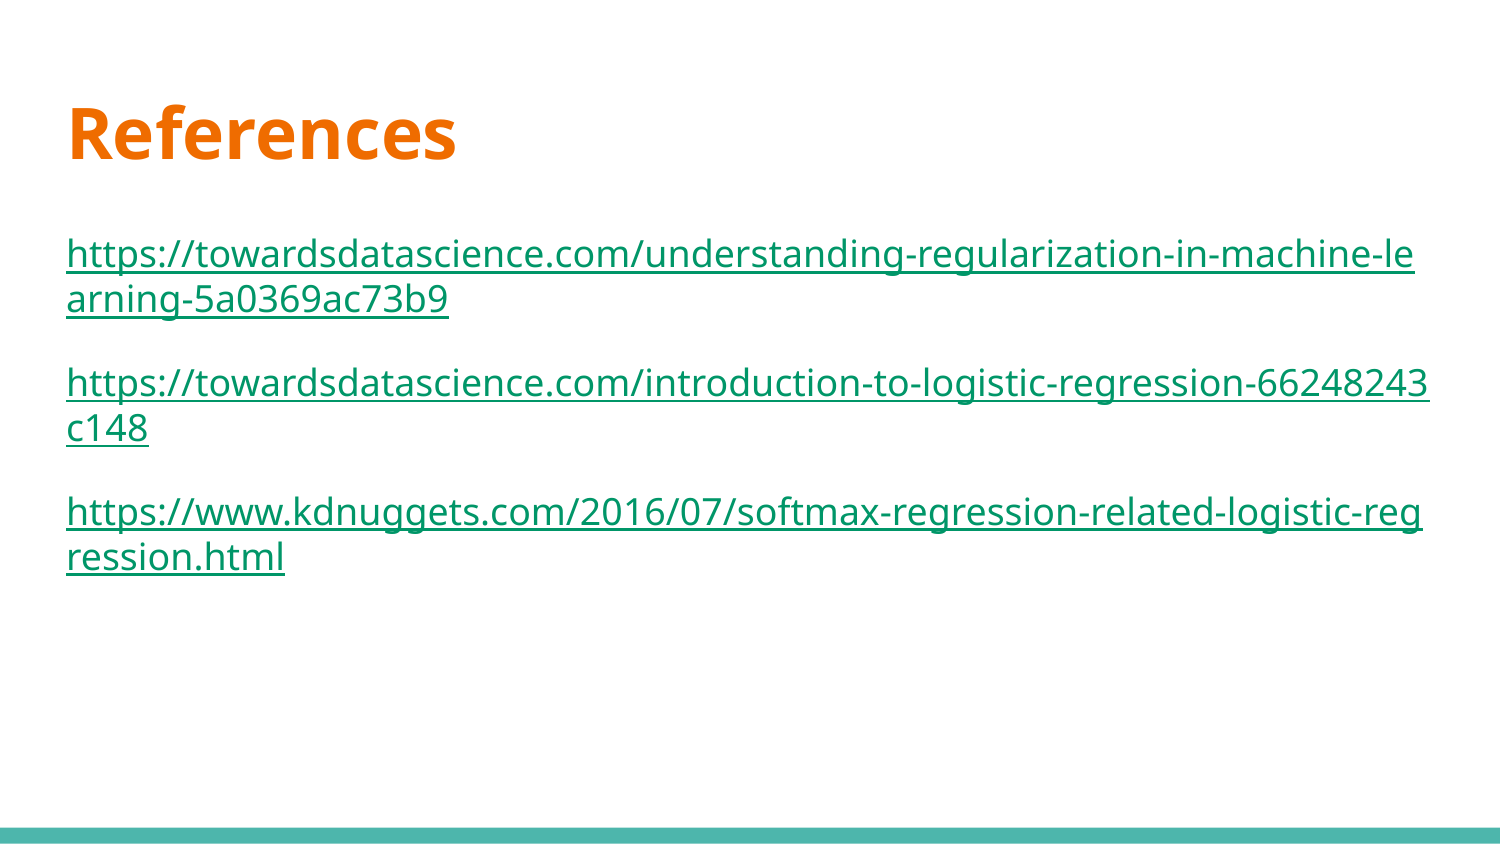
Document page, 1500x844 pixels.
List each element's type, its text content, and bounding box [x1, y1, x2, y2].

title References [51, 72, 1449, 189]
list https://towardsdatascience.com/understanding-regularization-in-machine-learning-5a0369ac73b9 https://towardsdatascience.com/introduction-to-logistic-regression-66248243c148 https://www.kdnuggets.com/2016/07/softmax-regression-related-logistic-regression.html [51, 207, 1449, 750]
